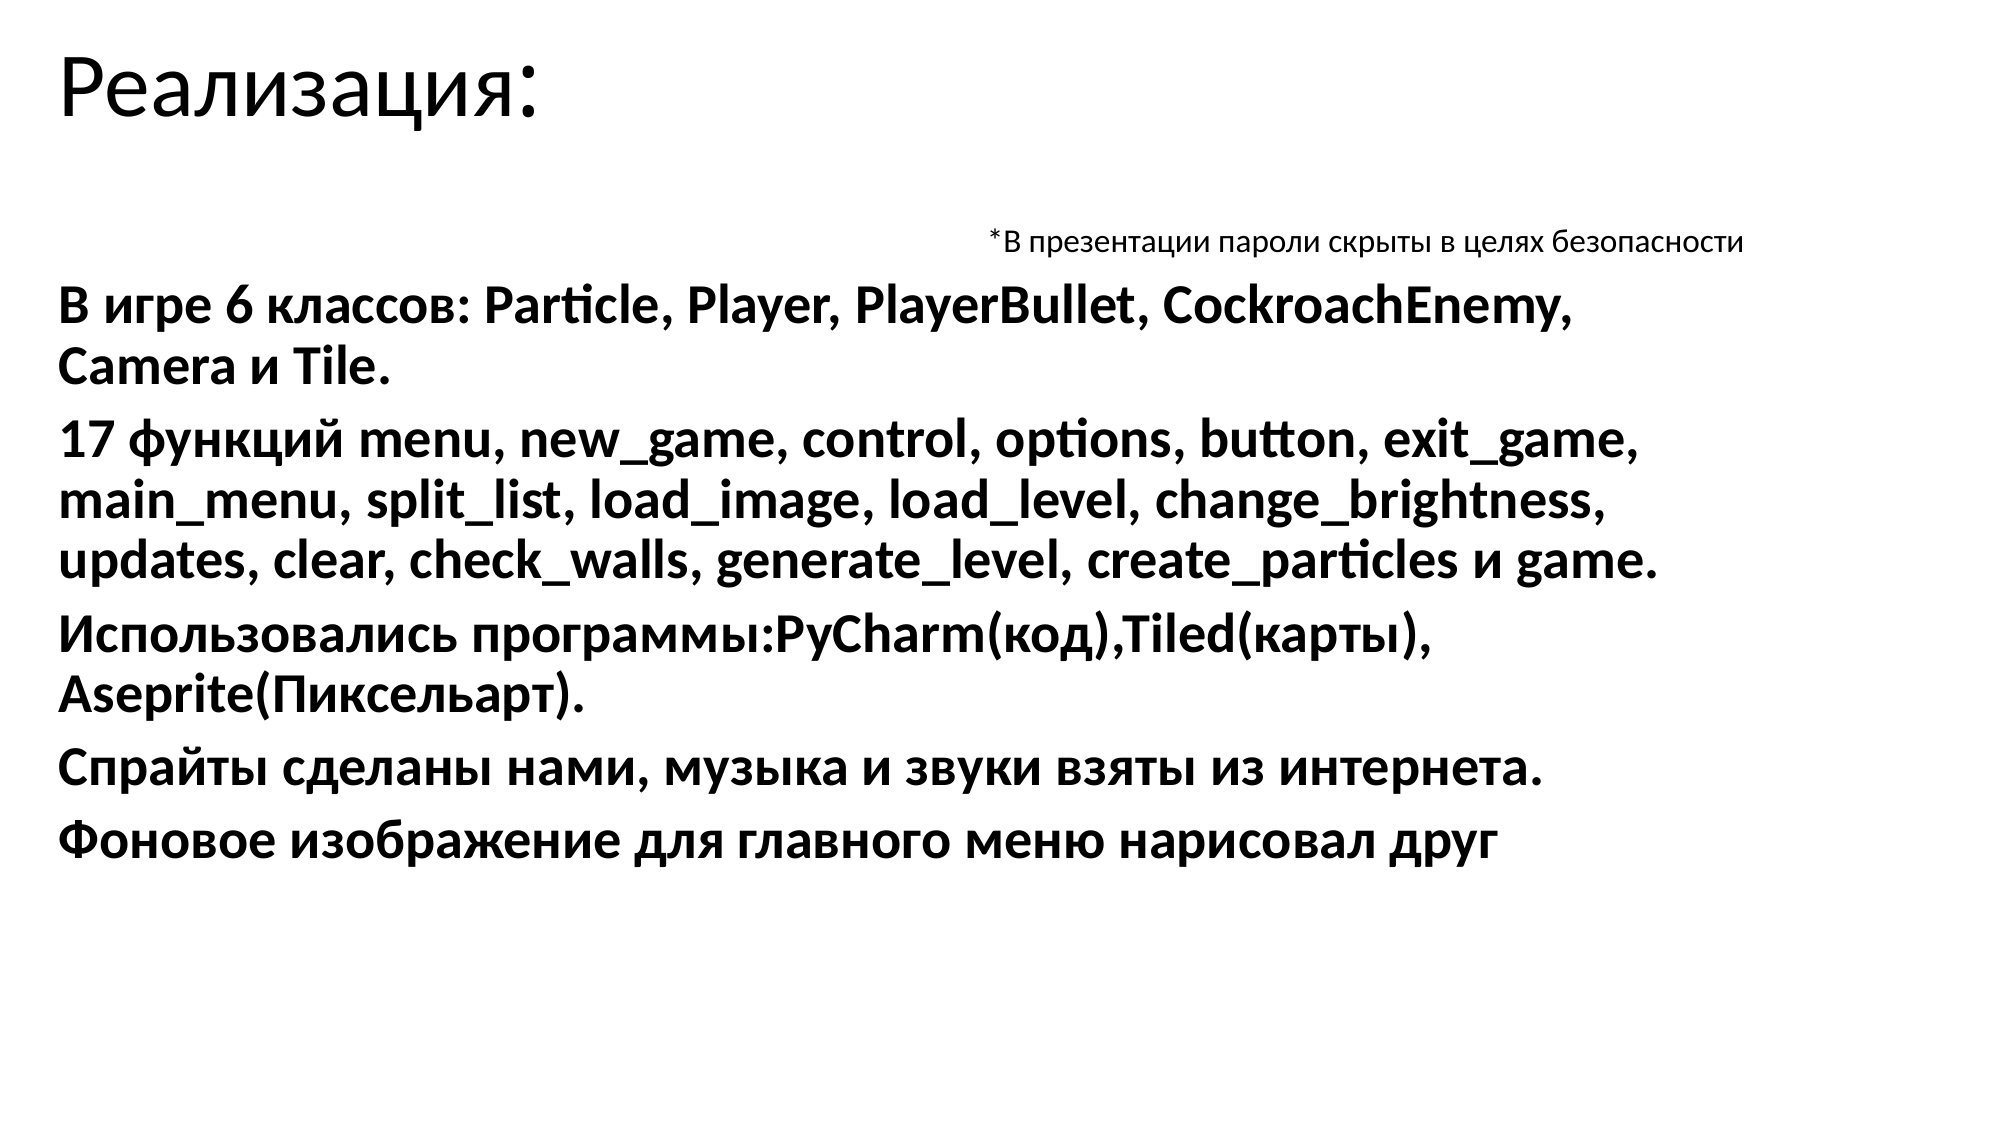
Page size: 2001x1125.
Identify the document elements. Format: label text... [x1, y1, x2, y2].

list В игре 6 классов: Particle, Player, PlayerBullet, CockroachEnemy, Camera и Tile. 17 функций menu, new_game, control, options, button, exit_game, main_menu, split_list, load_image, load_level, change_brightness, updates, clear, check_walls, generate_level, create_particles и game. Использовались программы:PyCharm(код),Tiled(карты), Aseprite(Пиксельарт). Спрайты сделаны нами, музыка и звуки взяты из интернета. Фоновое изображение для главного меню нарисовал друг [44, 267, 1769, 895]
title Реализация: [44, 28, 1769, 145]
text_box *В презентации пароли скрыты в целях безопасности [972, 212, 1773, 267]
